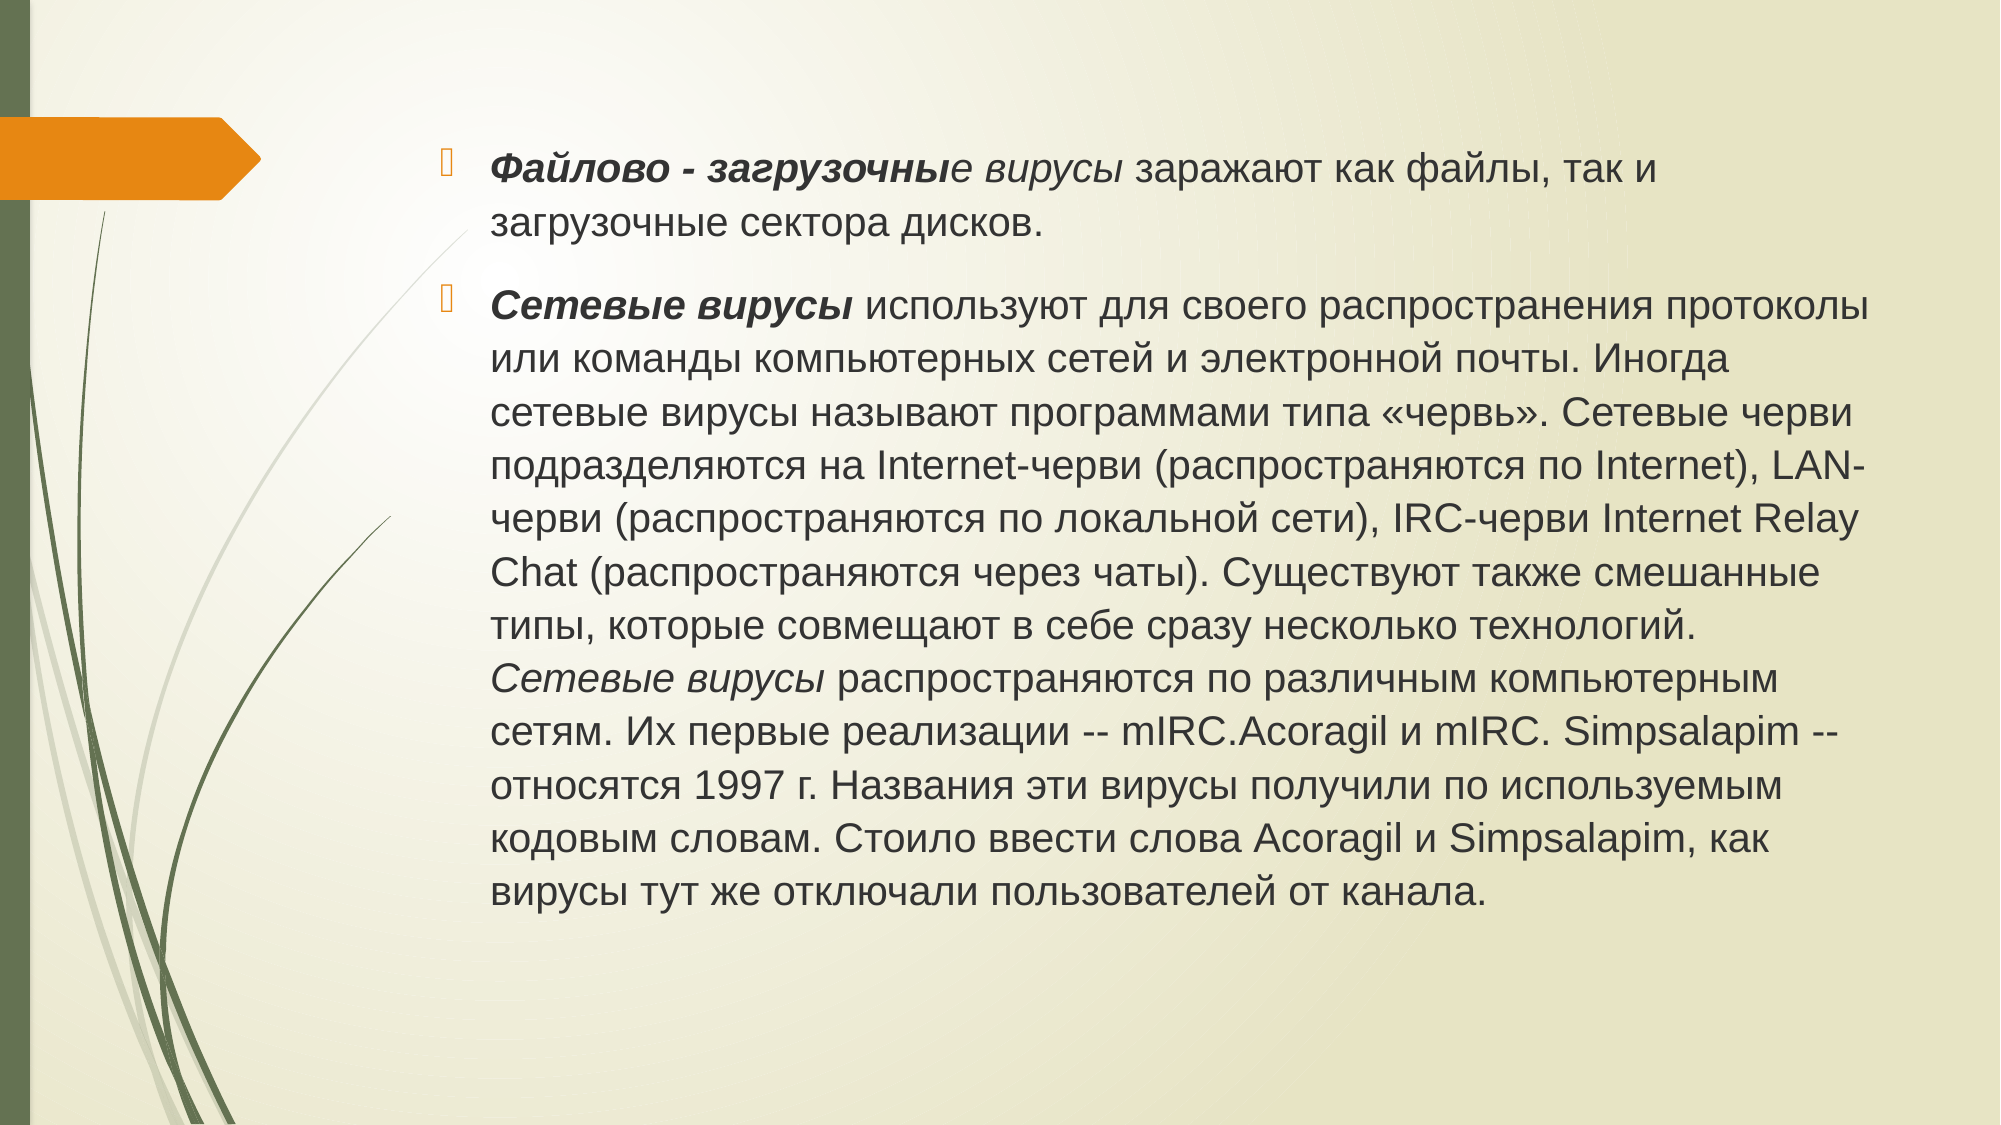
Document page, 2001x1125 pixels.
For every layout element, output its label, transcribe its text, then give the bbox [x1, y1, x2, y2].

list Файлово - загрузочные вирусы заражают как файлы, так и загрузочные сектора дисков. Сетевые вирусы используют для своего распространения протоколы или команды компьютерных сетей и электронной почты. Иногда сетевые вирусы называют программами типа «червь». Сетевые черви подразделяются на Internet-черви (распространяются по Internet), LAN-черви (распространяются по локальной сети), IRC-черви Internet Relay Chat (распространяются через чаты). Существуют также смешанные типы, которые совмещают в себе сразу несколько технологий. Сетевые вирусы распространяются по различным компьютерным сетям. Их первые реализации -- mIRC.Acoragil и mIRC. Simpsalapim -- относятся 1997 г. Названия эти вирусы получили по используемым кодовым словам. Стоило ввести слова Acoragil и Simpsalapim, как вирусы тут же отключали пользователей от канала. [424, 130, 1888, 970]
